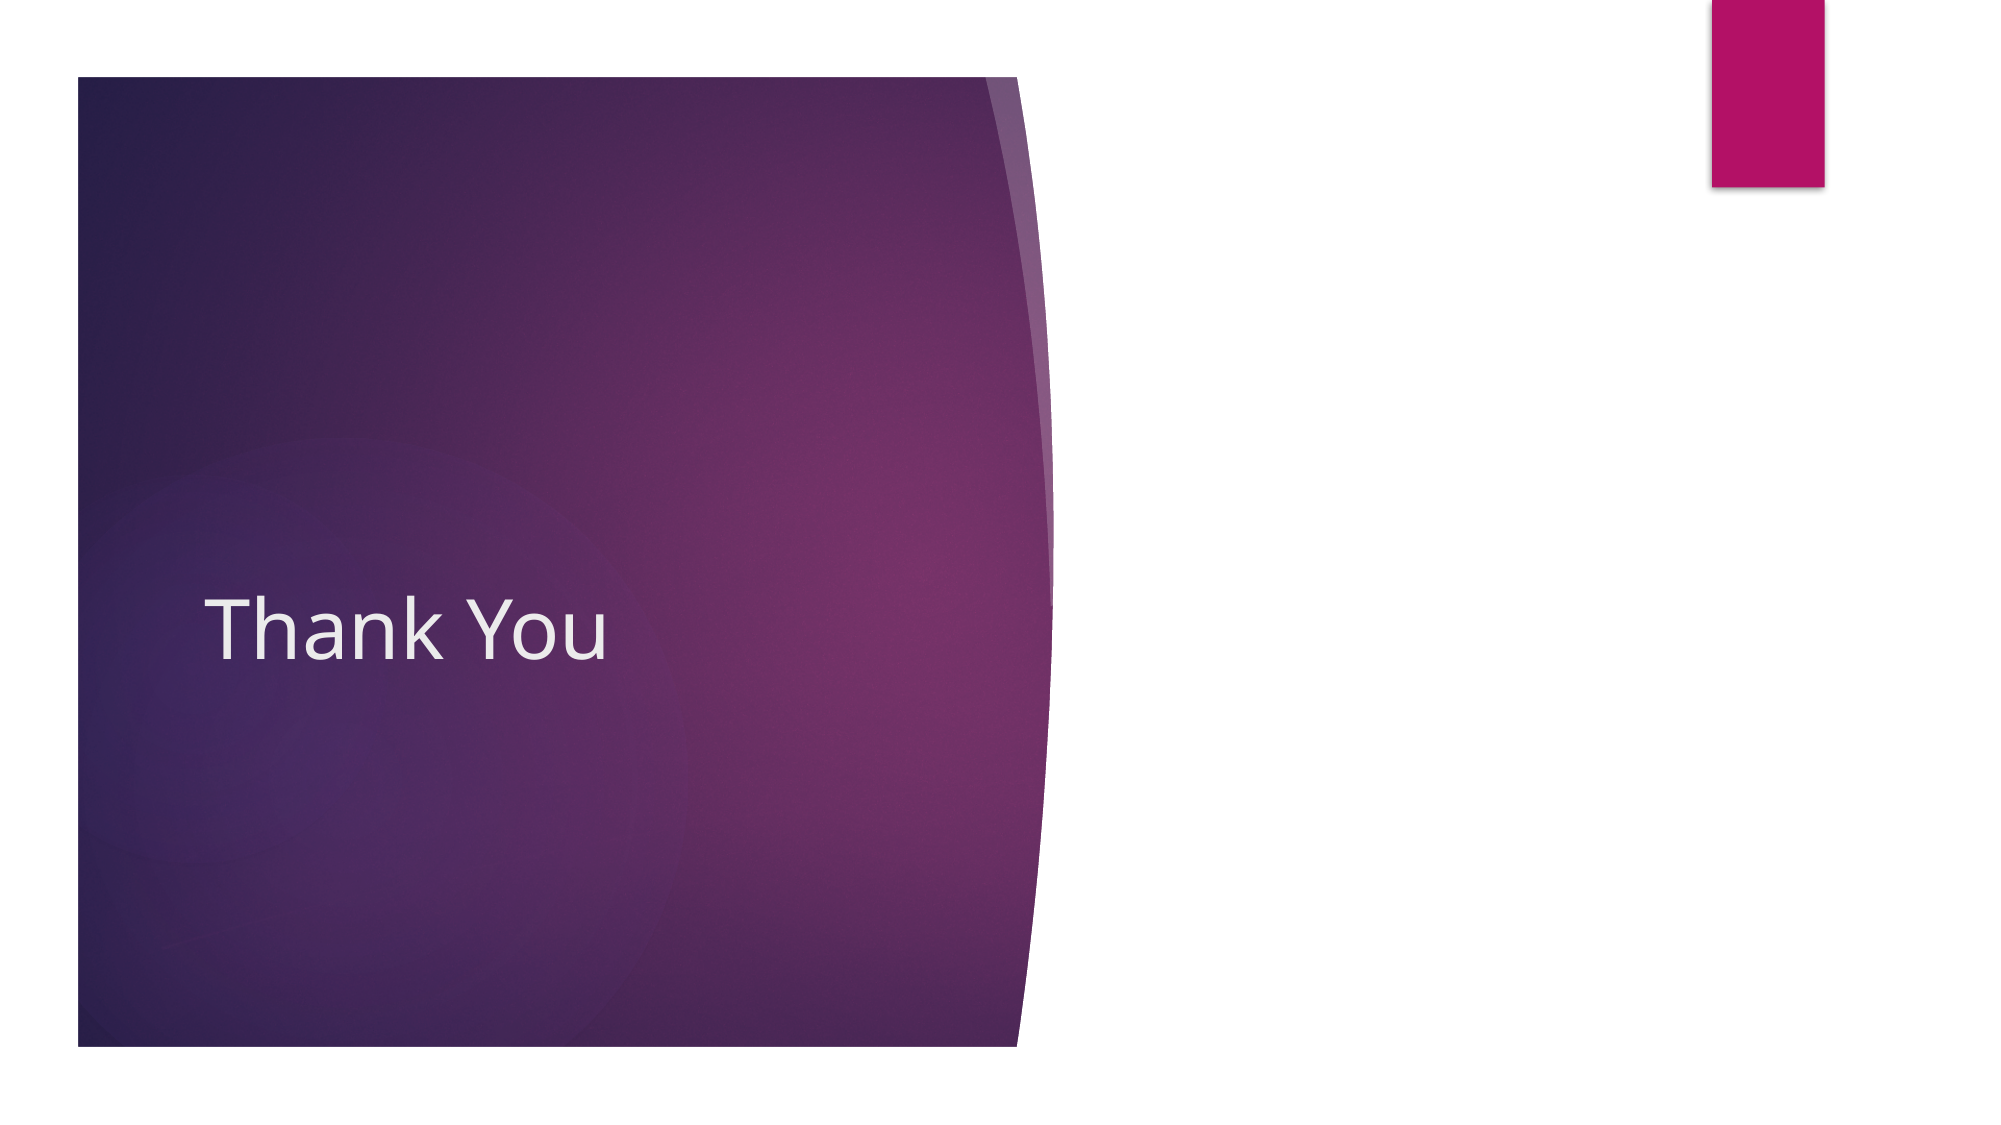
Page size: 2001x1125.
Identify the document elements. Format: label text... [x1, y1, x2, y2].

title Thank You [189, 439, 904, 814]
